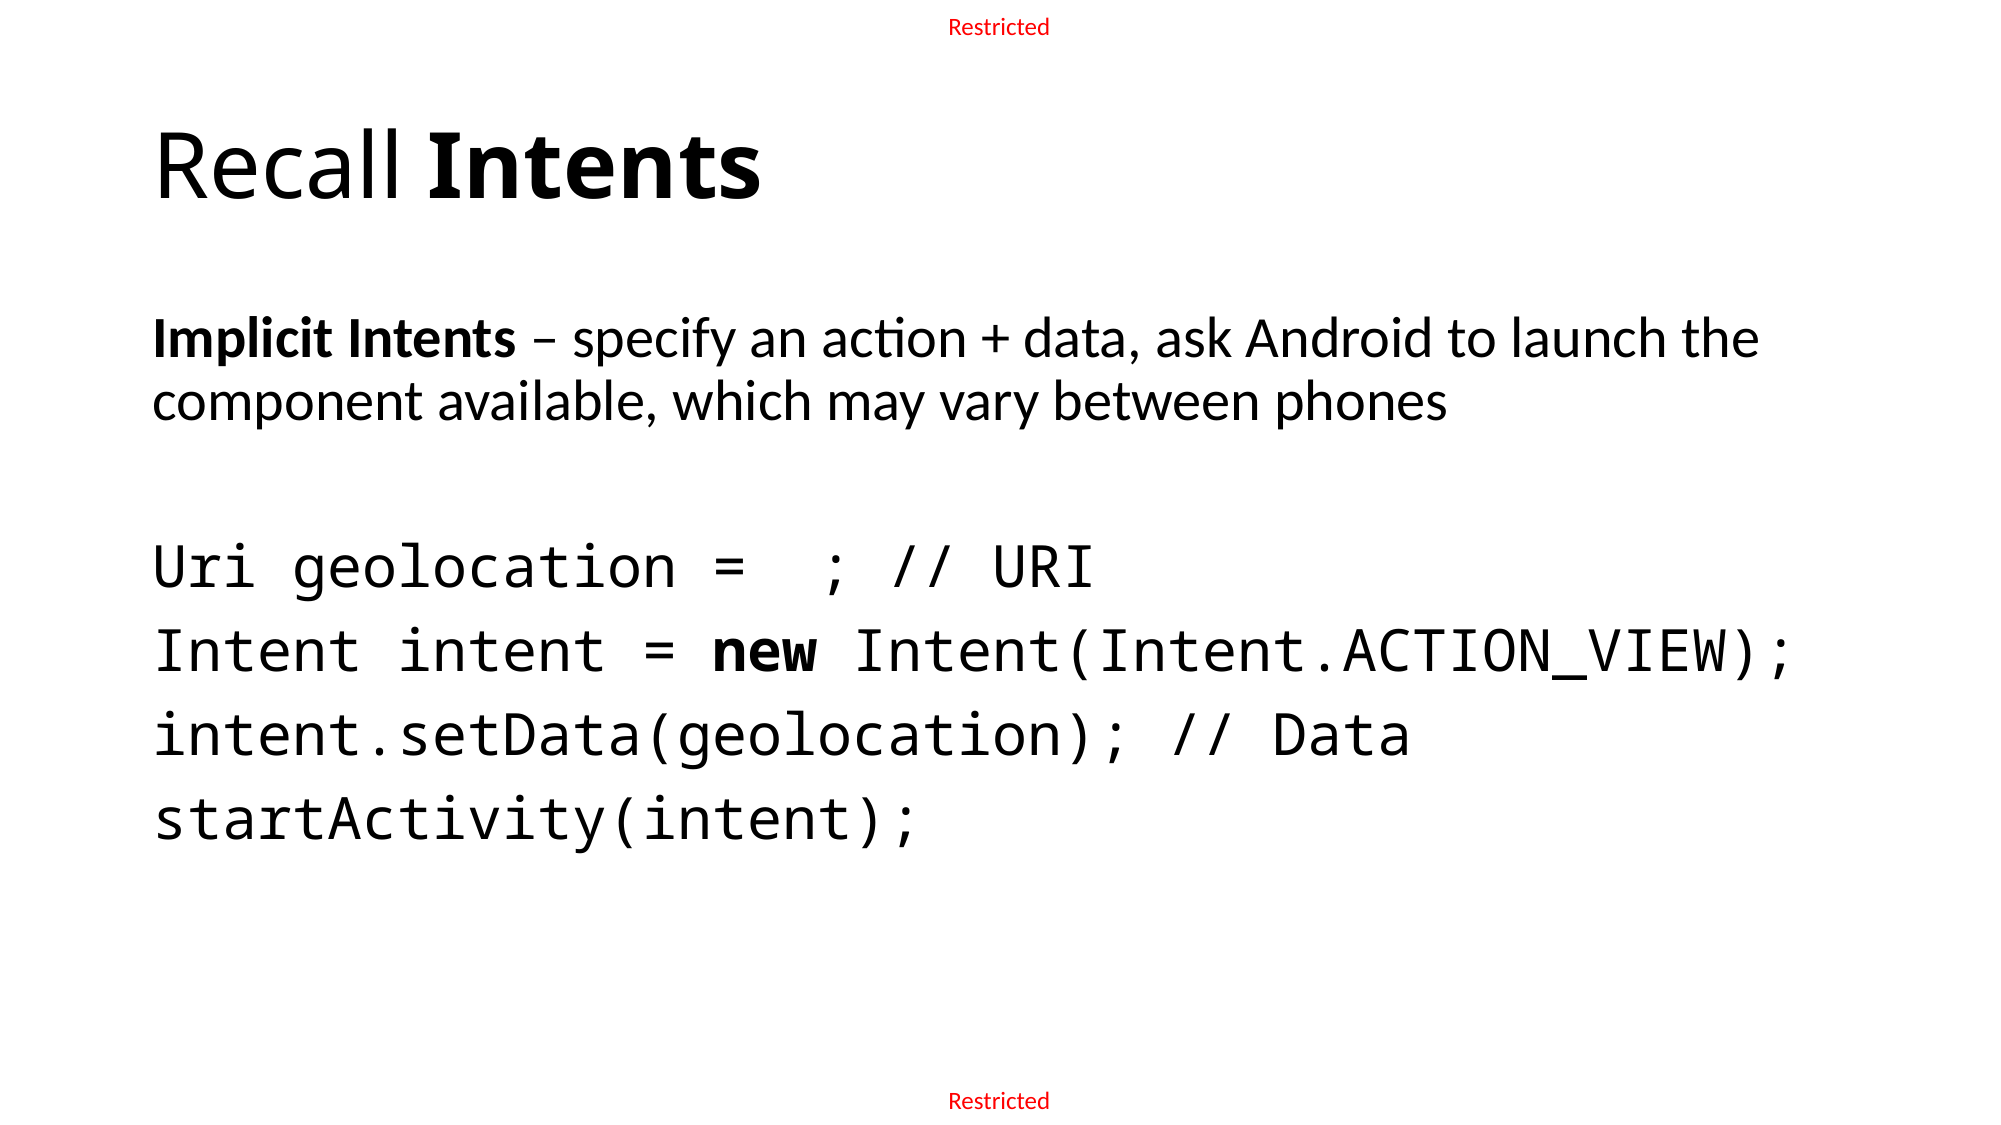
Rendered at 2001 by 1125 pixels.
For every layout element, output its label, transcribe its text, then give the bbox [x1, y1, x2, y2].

list Implicit Intents – specify an action + data, ask Android to launch the component available, which may vary between phones Uri geolocation = ; // URI Intent intent = new Intent(Intent.ACTION_VIEW); intent.setData(geolocation); // Data startActivity(intent); [137, 299, 1863, 1014]
title Recall Intents [137, 59, 1863, 278]
